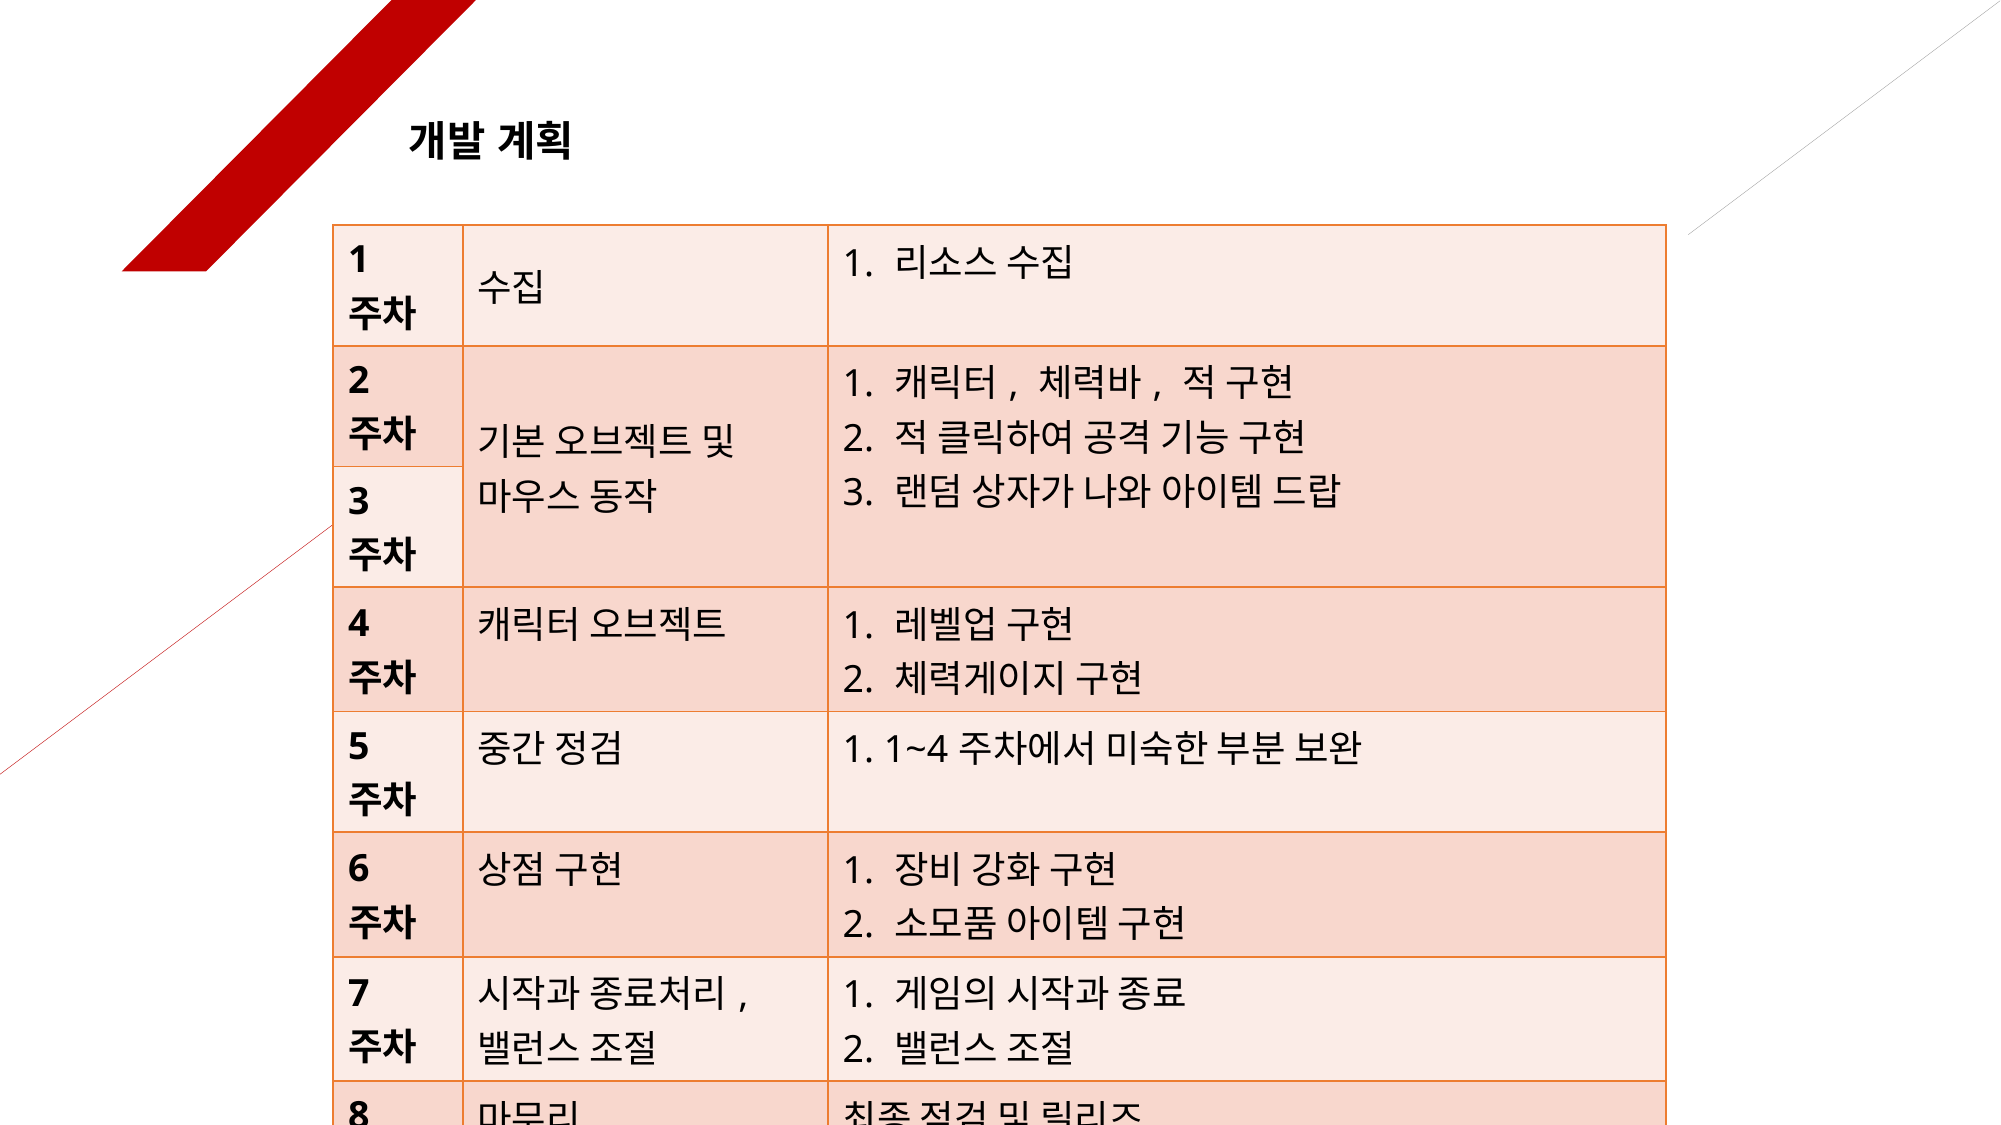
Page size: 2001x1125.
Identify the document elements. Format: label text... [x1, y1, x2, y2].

table_cell 3주차 [334, 467, 462, 586]
table_cell 중간 정검 [464, 712, 827, 831]
table_cell 5주차 [334, 712, 462, 831]
table_header 1주차 [334, 226, 462, 345]
table_cell 시작과 종료처리, 밸런스 조절 [464, 958, 827, 1080]
table_cell 마무리 [464, 1082, 827, 1125]
table_cell 1. 레벨업 구현 2. 체력게이지 구현 [829, 588, 1665, 711]
table_cell 7주차 [334, 958, 462, 1080]
table_cell 4주차 [334, 588, 462, 711]
table_cell 최종 점검 및 릴리즈 [829, 1082, 1665, 1125]
table_cell 1. 캐릭터, 체력바, 적 구현 2. 적 클릭하여 공격 기능 구현 3. 랜덤 상자가 나와 아이템 드랍 [829, 347, 1665, 586]
table_header 1. 리소스 수집 [829, 226, 1665, 345]
table_header 수집 [464, 226, 827, 345]
table_cell 8주차 [334, 1082, 462, 1125]
title 개발 계획 [393, 104, 1608, 182]
table_cell 1. 게임의 시작과 종료 2. 밸런스 조절 [829, 958, 1665, 1080]
table_cell 1. 장비 강화 구현 2. 소모품 아이템 구현 [829, 833, 1665, 956]
table_cell 상점 구현 [464, 833, 827, 956]
table_cell 캐릭터 오브젝트 [464, 588, 827, 711]
table_cell 1. 1~4주차에서 미숙한 부분 보완 [829, 712, 1665, 831]
table_cell 2주차 [334, 347, 462, 466]
table_cell 기본 오브젝트 및 마우스 동작 [464, 347, 827, 586]
table_cell 6주차 [334, 833, 462, 956]
